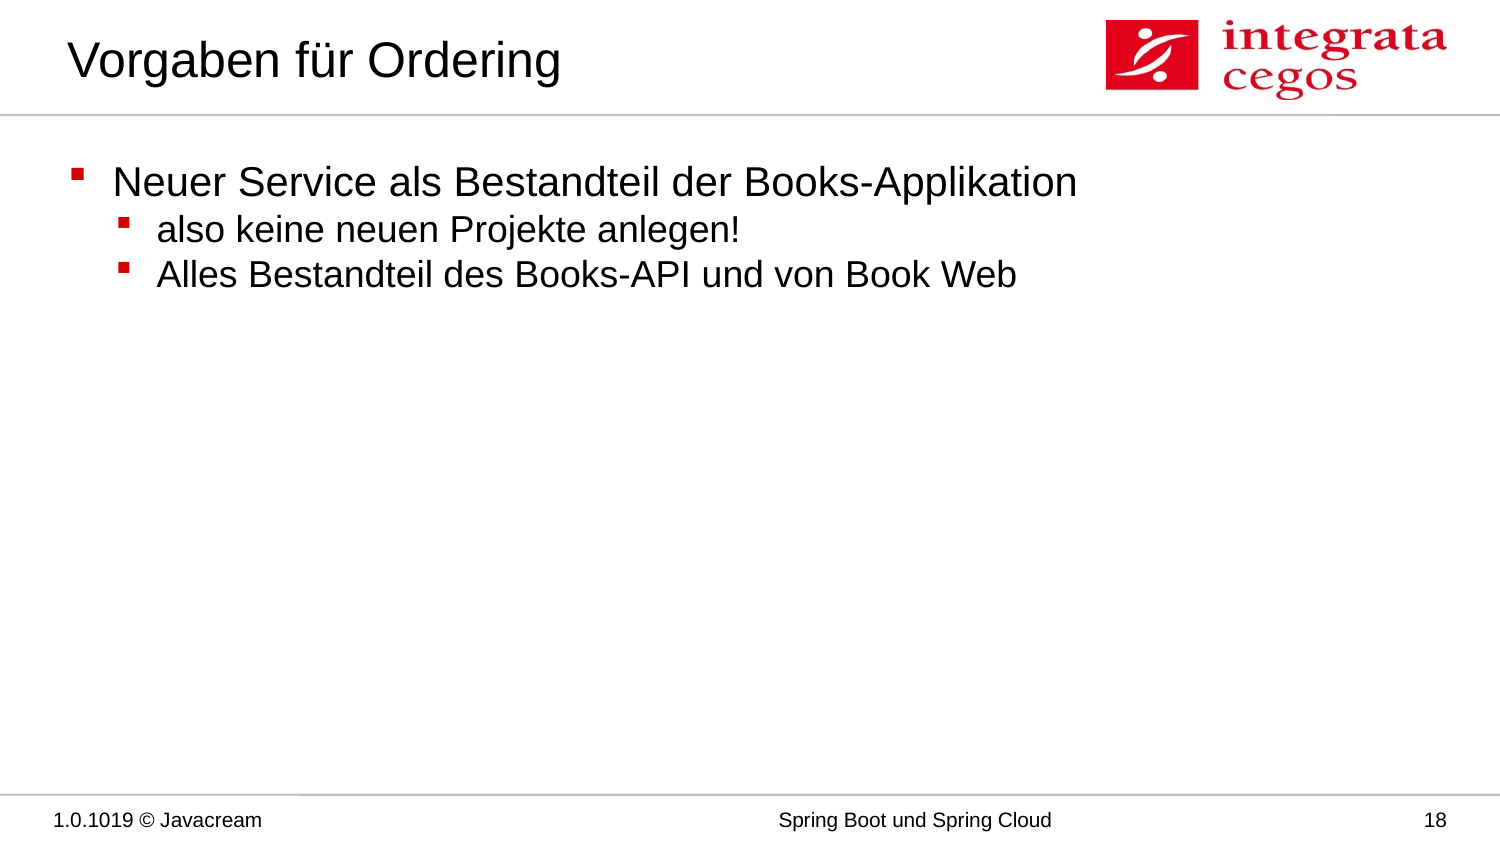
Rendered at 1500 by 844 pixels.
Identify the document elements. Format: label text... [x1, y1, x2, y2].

footer Spring Boot und Spring Cloud [549, 794, 1282, 844]
picture [1106, 20, 1447, 100]
title Vorgaben für Ordering [53, 0, 987, 115]
slide_number 18 [1312, 794, 1447, 844]
list Neuer Service als Bestandteil der Books-Applikation also keine neuen Projekte anlegen! Alles Bestandteil des Books-API und von Book Web [53, 147, 1447, 774]
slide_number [53, 794, 519, 844]
